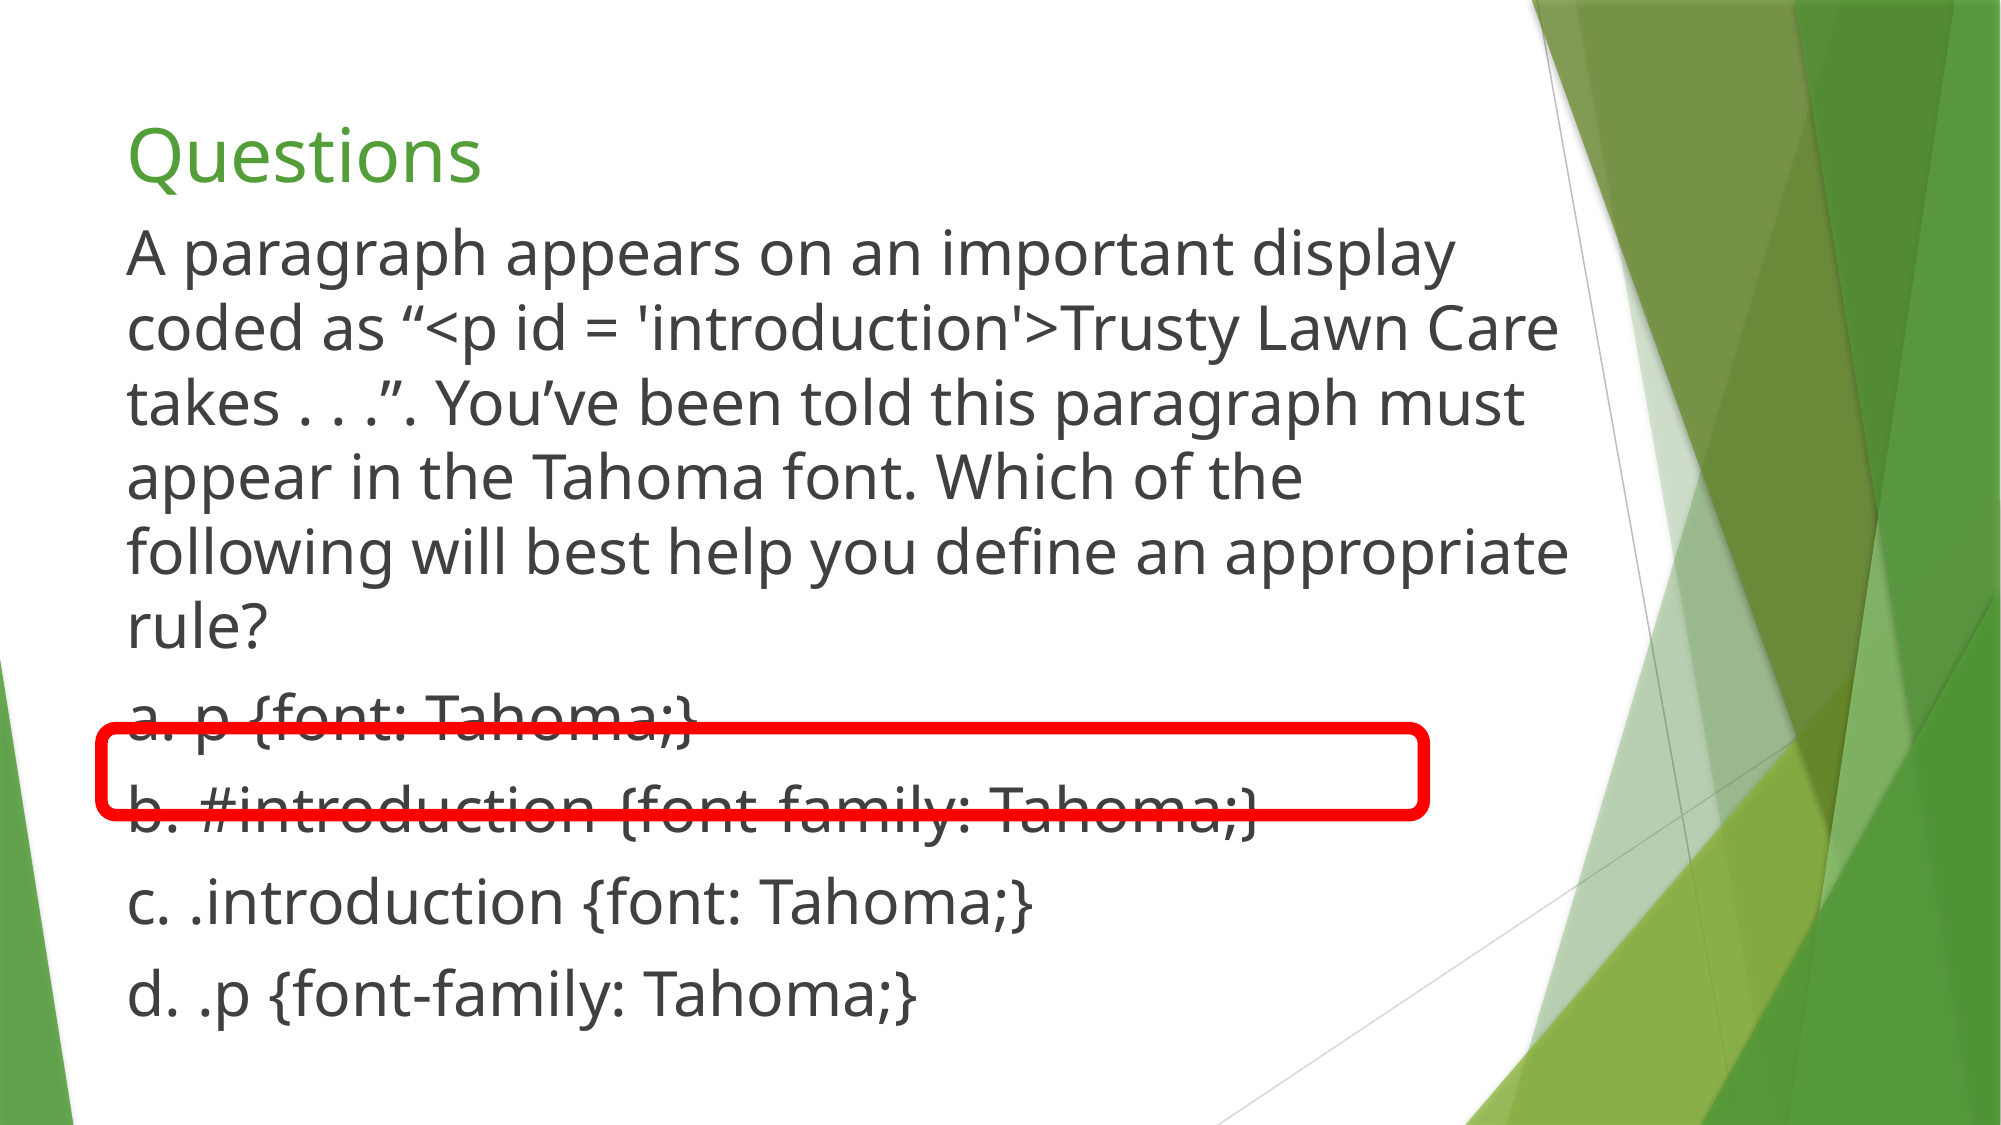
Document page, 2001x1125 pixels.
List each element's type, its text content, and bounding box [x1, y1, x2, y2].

list A paragraph appears on an important display coded as “<p id = 'introduction'>Trusty Lawn Care takes . . .”. You’ve been told this paragraph must appear in the Tahoma font. Which of the following will best help you define an appropriate rule? a. p {font: Tahoma;} b. #introduction {font-family: Tahoma;} c. .introduction {font: Tahoma;} d. .p {font-family: Tahoma;} [111, 201, 1599, 1041]
title Questions [111, 99, 1522, 201]
text_box [99, 726, 1426, 817]
